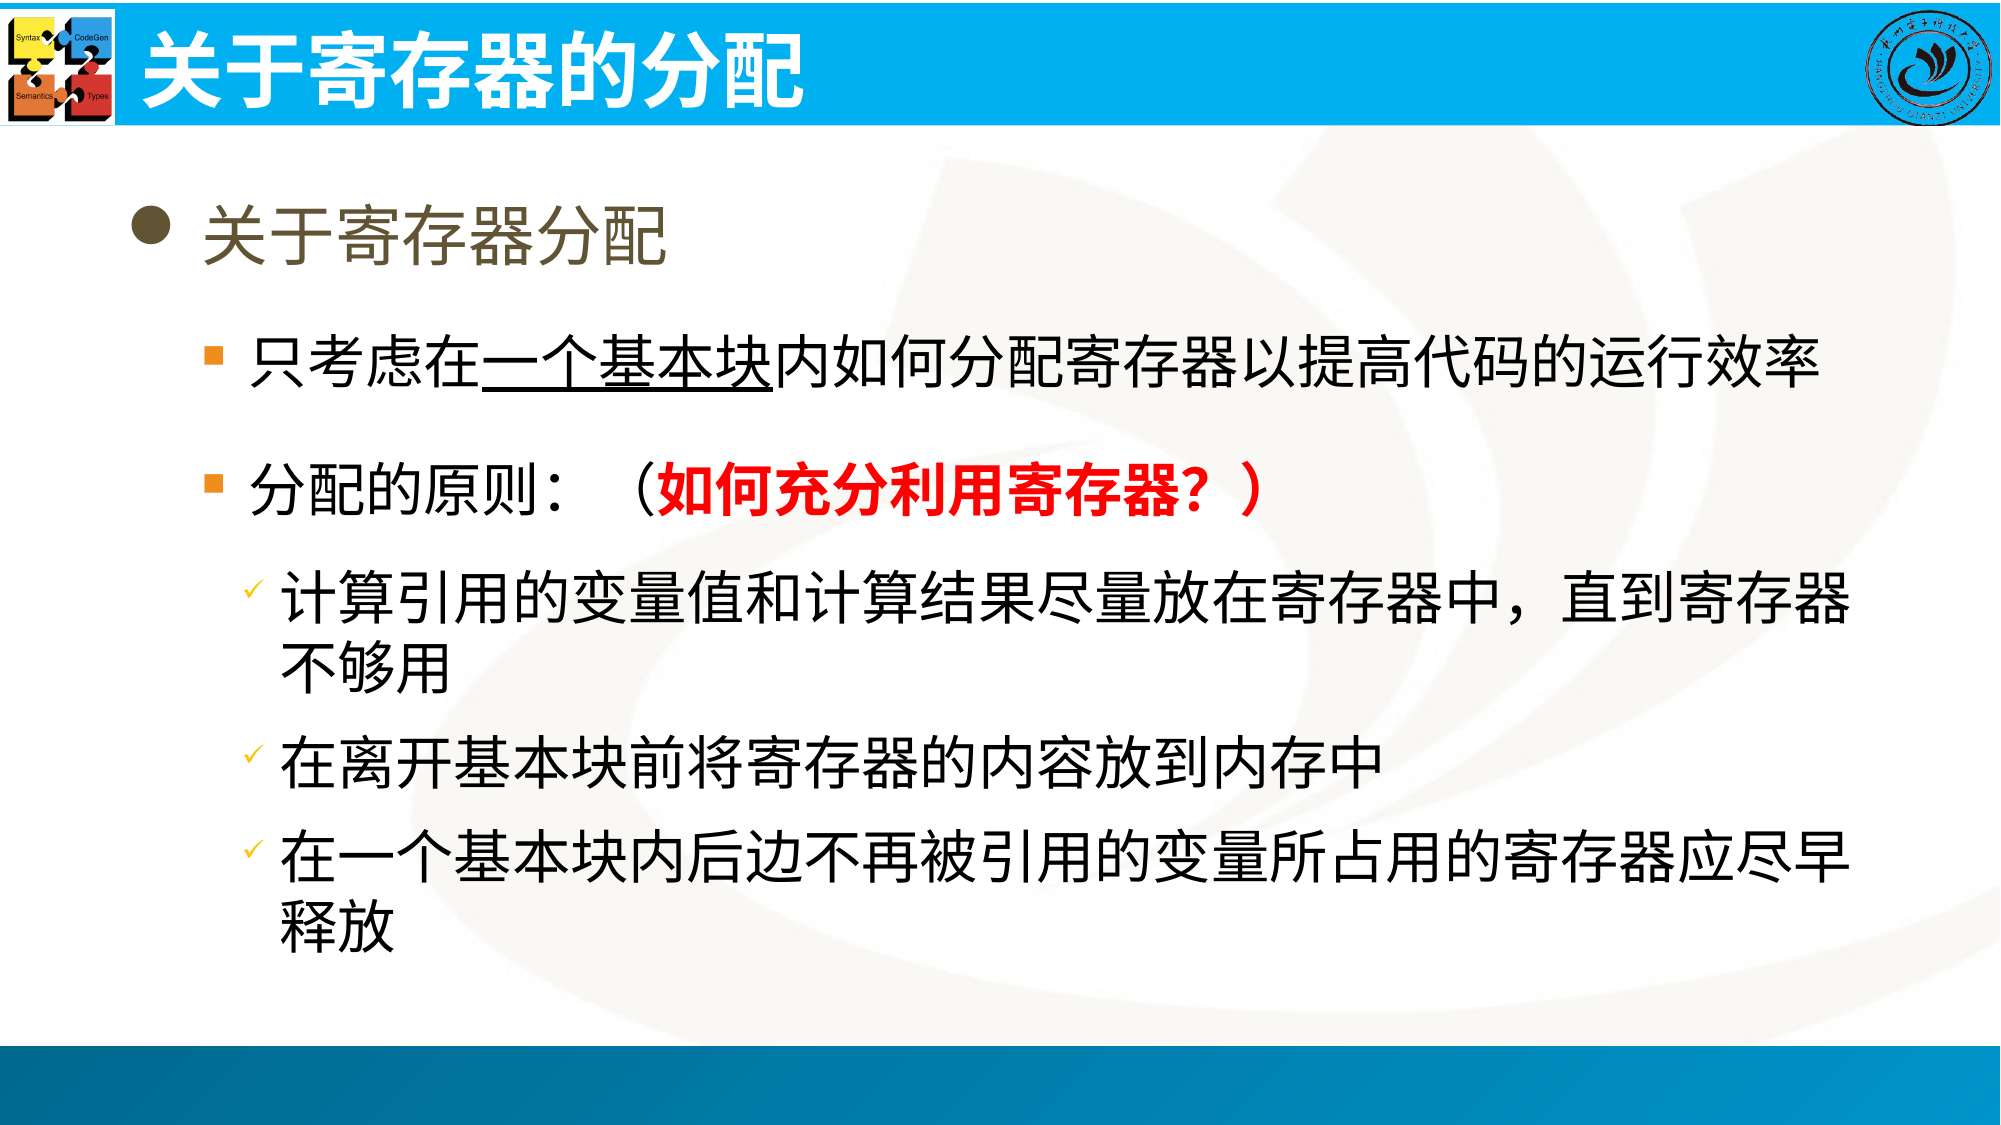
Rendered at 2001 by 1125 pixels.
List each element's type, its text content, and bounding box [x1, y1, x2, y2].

text_box 分配的原则：（如何充分利用寄存器？） [112, 445, 1893, 517]
title 关于寄存器的分配 [125, 6, 1934, 126]
slide_number [761, 1042, 1196, 1118]
text_box 只考虑在一个基本块内如何分配寄存器以提高代码的运行效率 [112, 317, 1893, 445]
text_box 关于寄存器分配 [111, 185, 1412, 305]
text_box 在离开基本块前将寄存器的内容放到内存中 [76, 718, 1923, 813]
text_box 计算引用的变量值和计算结果尽量放在寄存器中，直到寄存器不够用 [76, 553, 1923, 707]
text_box 在一个基本块内后边不再被引用的变量所占用的寄存器应尽早释放 [76, 813, 1923, 967]
